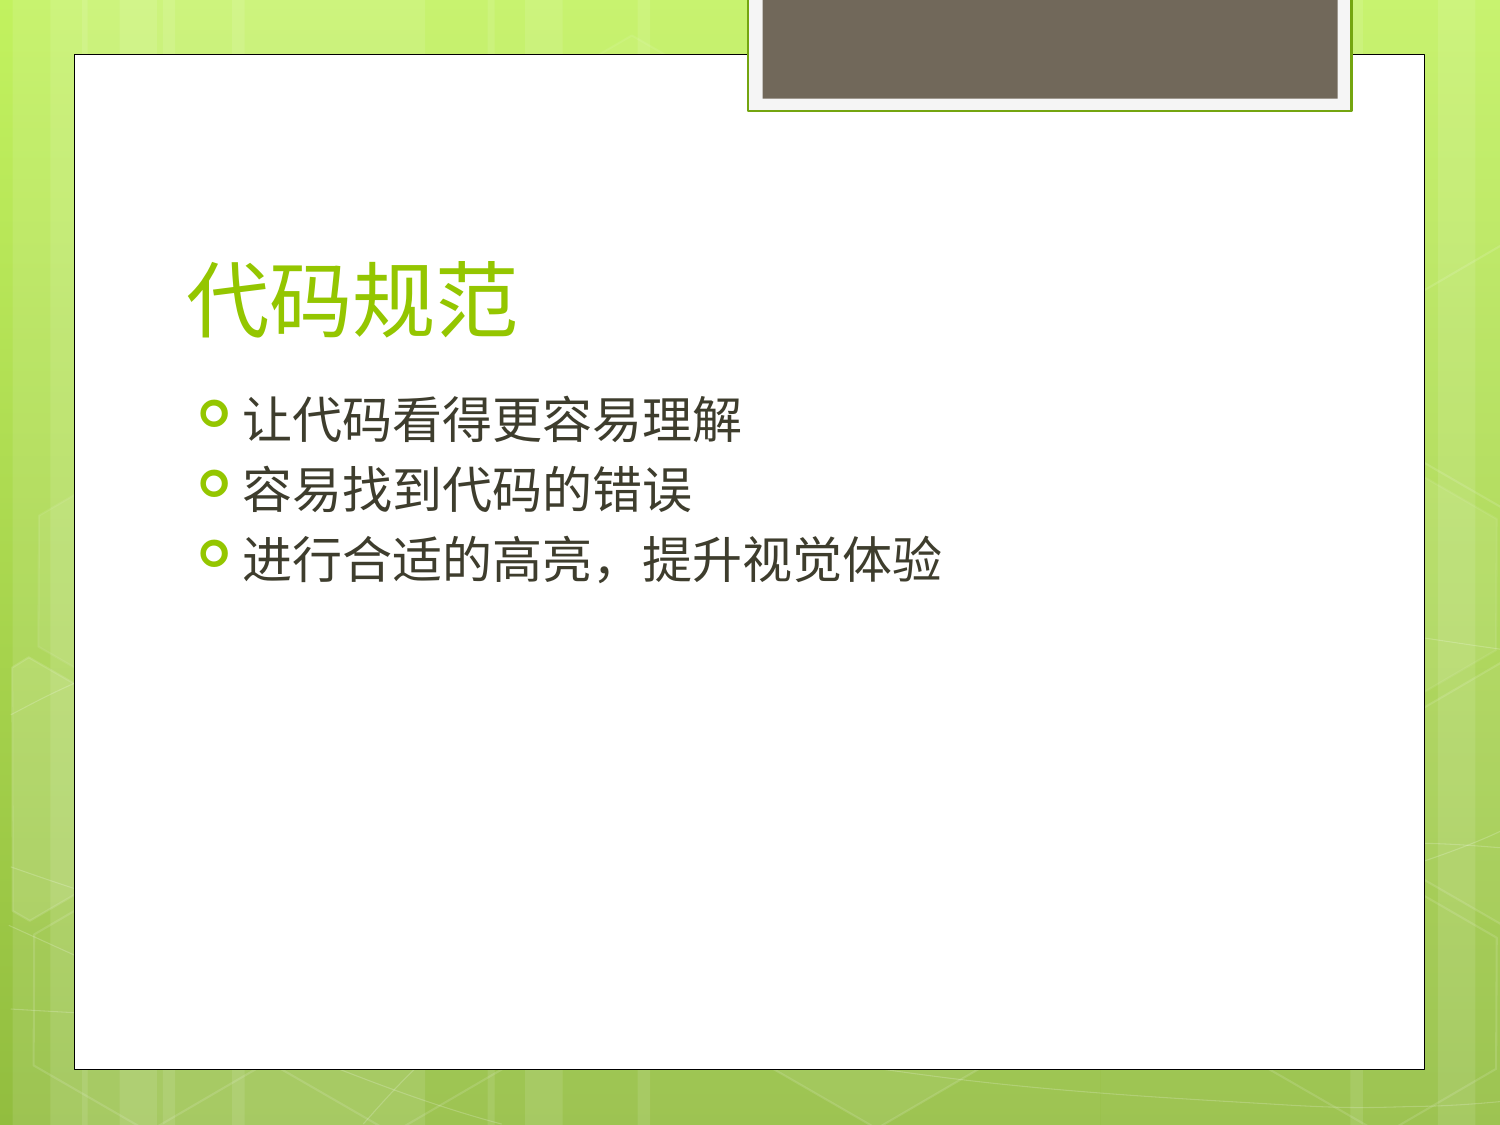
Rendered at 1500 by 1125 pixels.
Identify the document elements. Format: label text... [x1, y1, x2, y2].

list 让代码看得更容易理解 容易找到代码的错误 进行合适的高亮，提升视觉体验 [171, 381, 1283, 957]
title 代码规范 [171, 168, 1324, 357]
